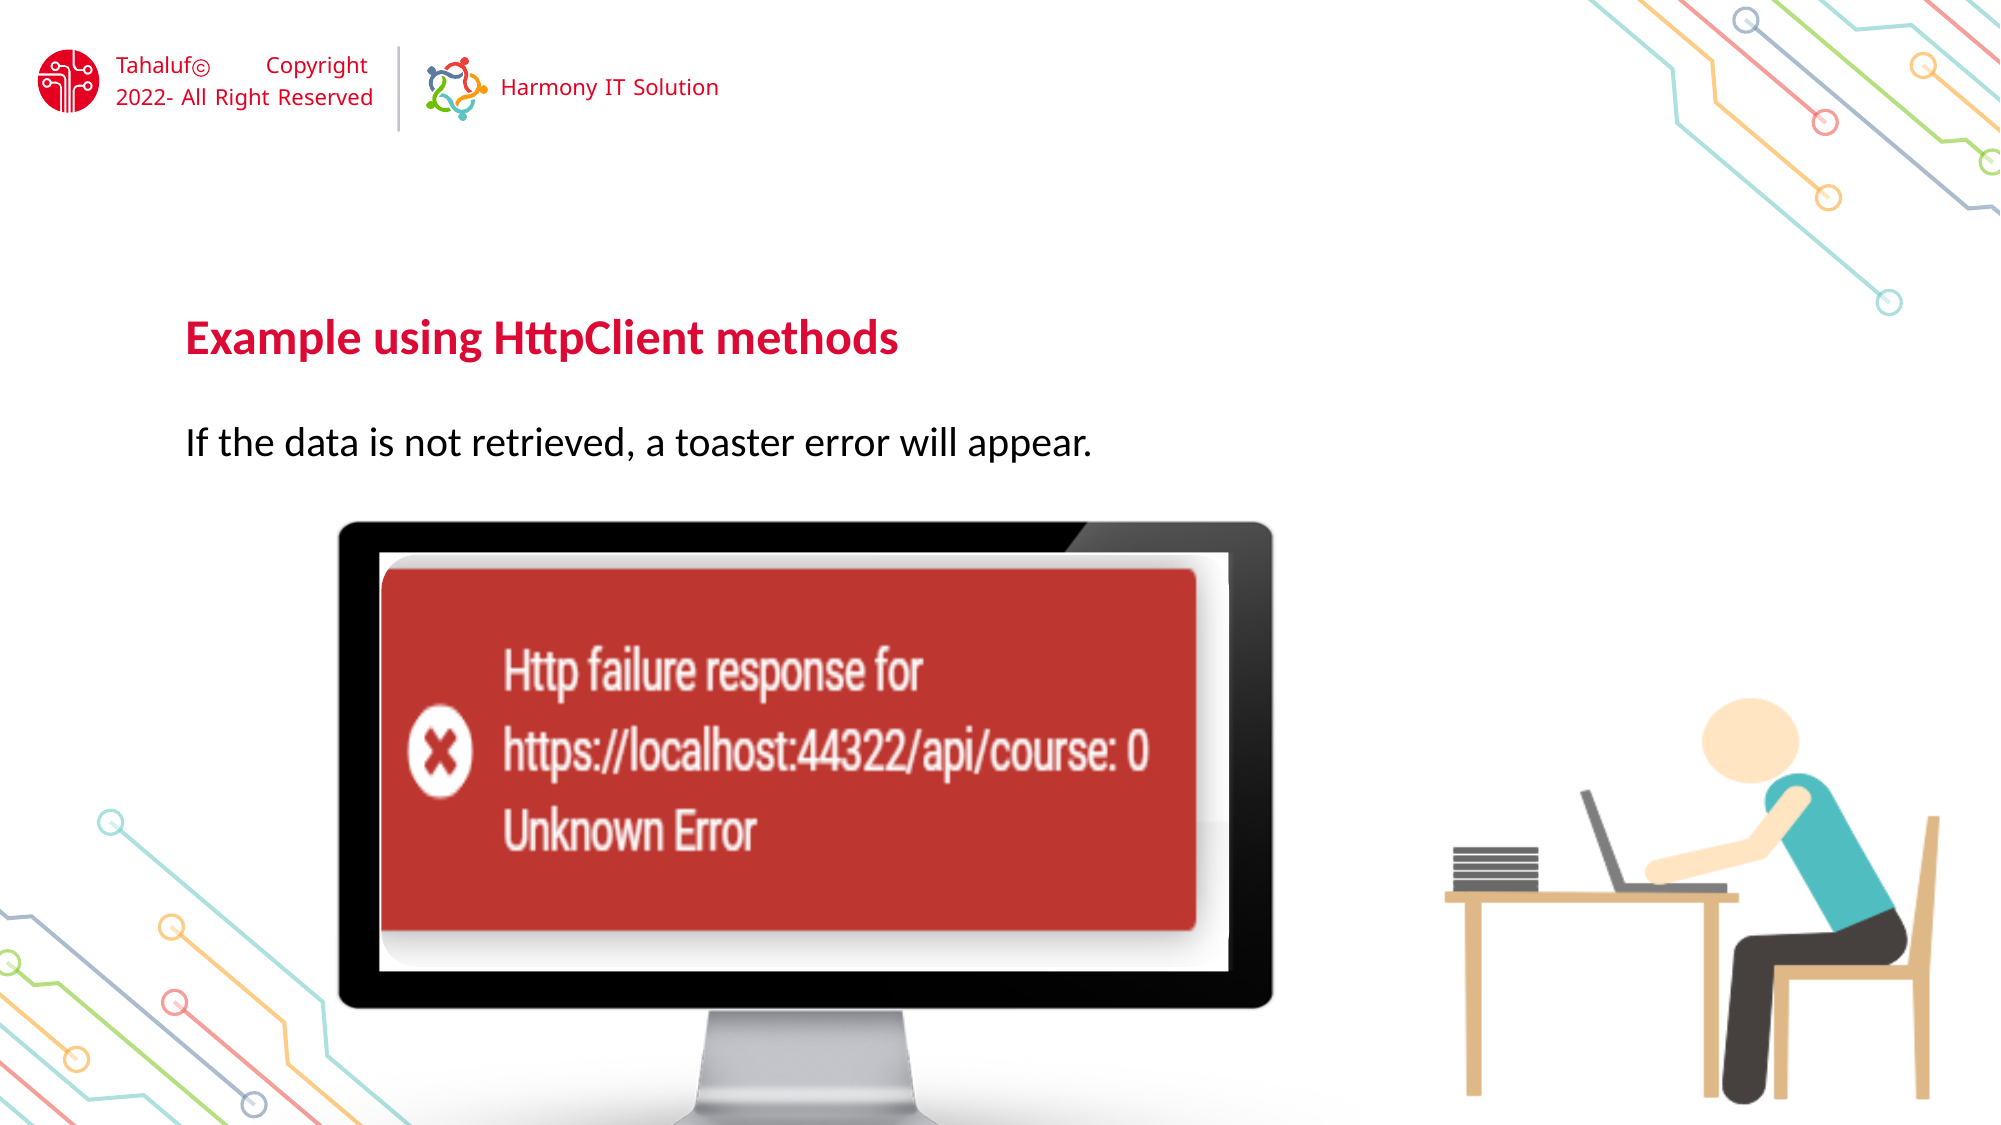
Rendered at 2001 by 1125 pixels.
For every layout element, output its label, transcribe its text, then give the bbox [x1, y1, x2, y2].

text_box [1587, 0, 2000, 317]
text_box Harmony IT Solution [499, 71, 733, 100]
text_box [0, 808, 250, 1125]
text_box Tahaluf Copyright 2022- All Right Reserved [114, 45, 378, 110]
picture [192, 59, 210, 77]
text_box Example using HttpClient methods If the data is not retrieved, a toaster error will appear. [170, 297, 1847, 473]
picture [250, 462, 1361, 1125]
text_box [37, 49, 100, 113]
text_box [426, 57, 488, 121]
picture [1390, 669, 1990, 1116]
